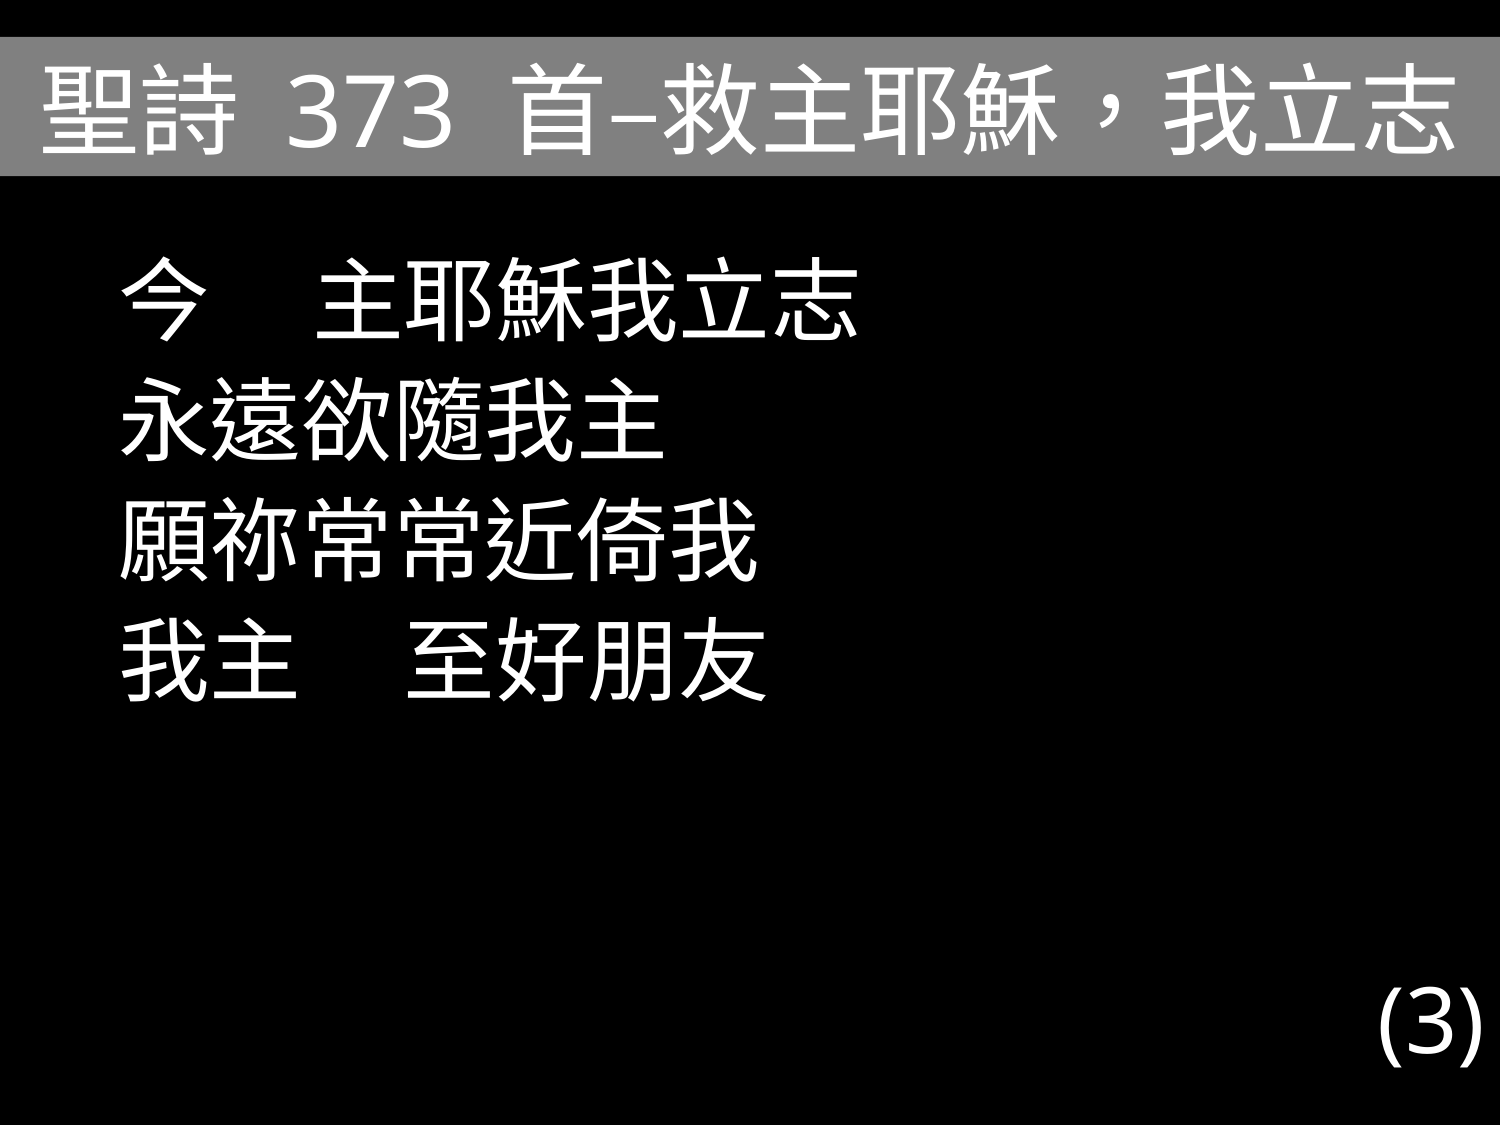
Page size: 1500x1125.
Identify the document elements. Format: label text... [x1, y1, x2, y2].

list 今 主耶穌我立志 永遠欲隨我主 願祢常常近倚我 我主 至好朋友 (3) [103, 247, 1500, 1125]
title 聖詩 373 首–救主耶穌，我立志 [0, 36, 1500, 177]
